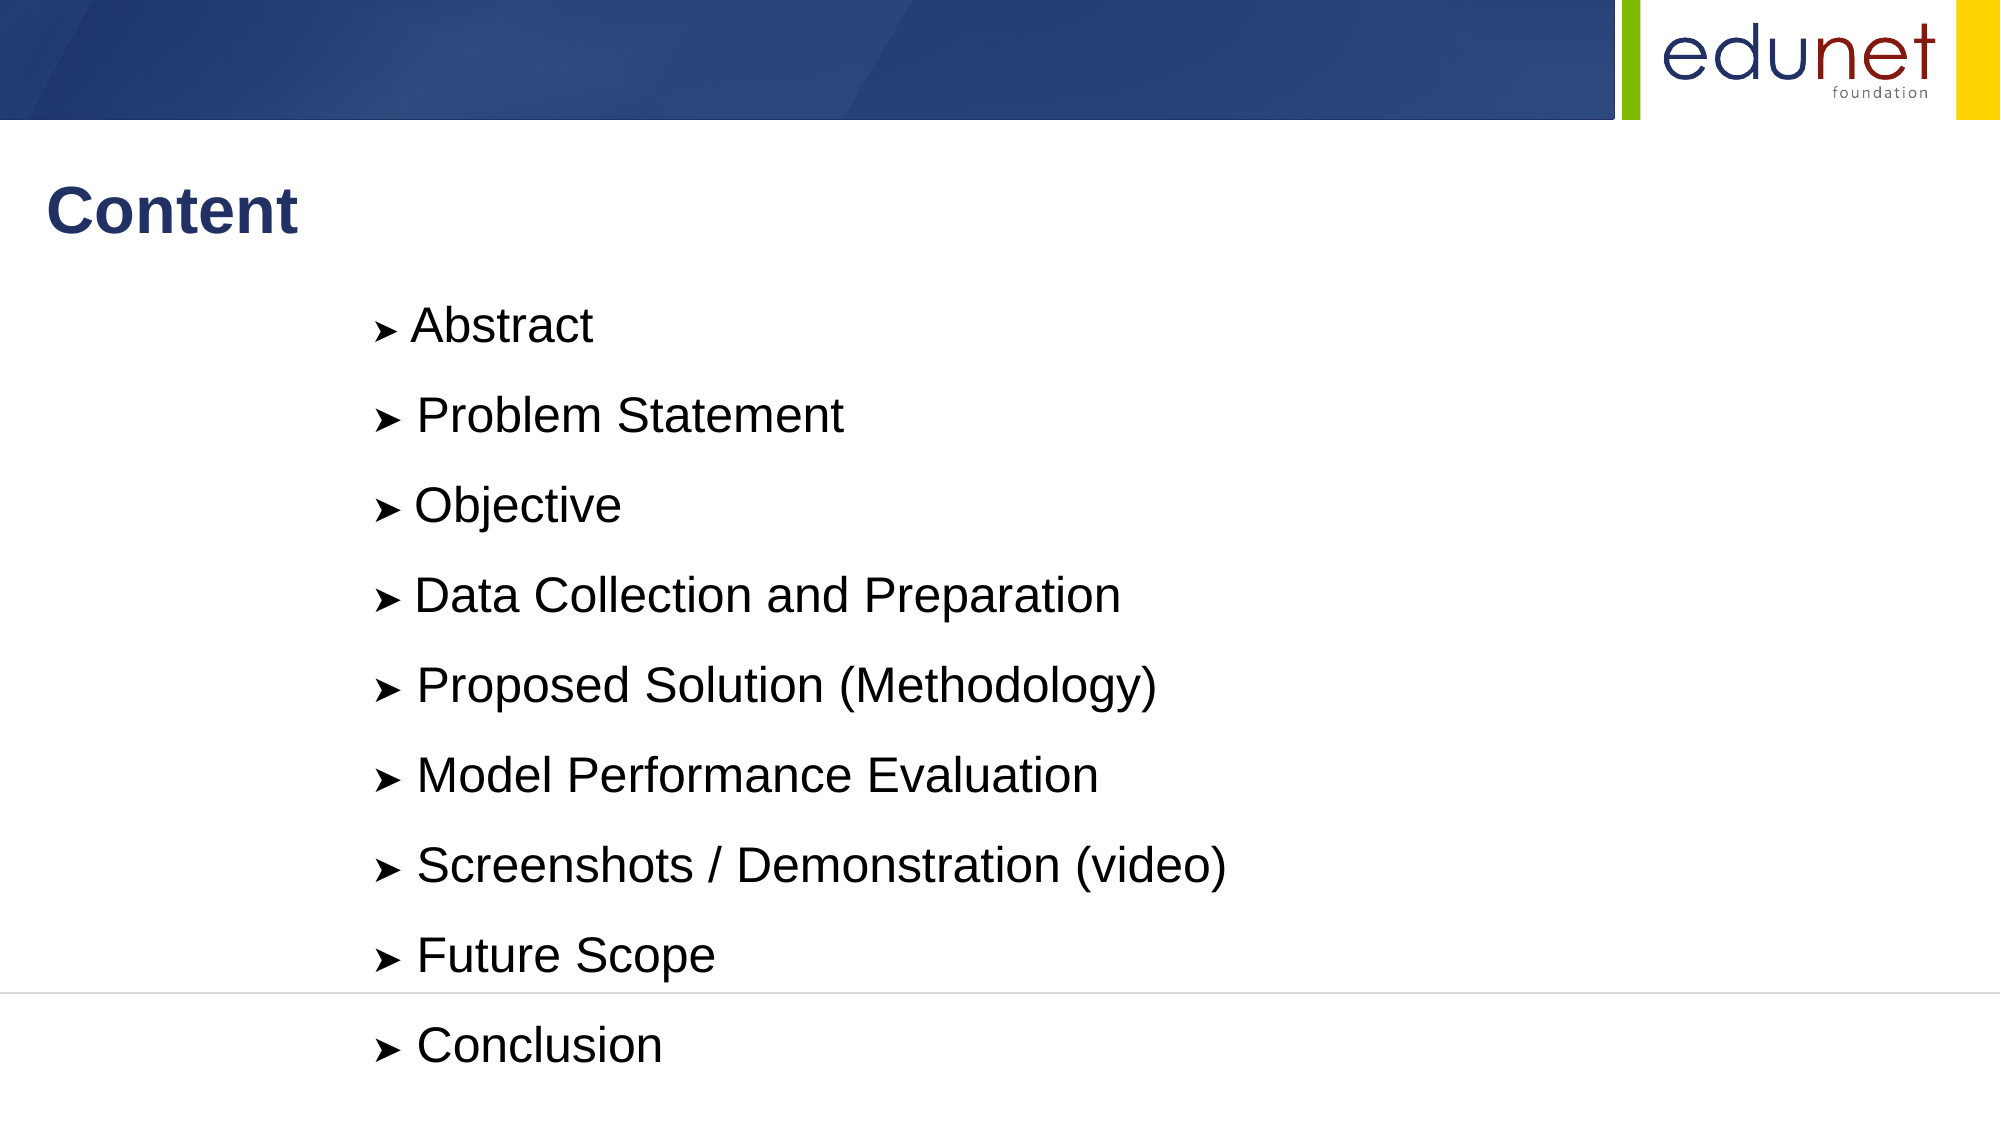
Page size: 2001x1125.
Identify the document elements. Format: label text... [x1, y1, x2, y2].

picture [1652, 12, 1948, 108]
text_box ➤ Abstract ➤ Problem Statement ➤ Objective ➤ Data Collection and Preparation ➤ Proposed Solution (Methodology) ➤ Model Performance Evaluation ➤ Screenshots / Demonstration (video) ➤ Future Scope ➤ Conclusion [356, 255, 1752, 992]
text_box ➤ Abstract ➤ Problem Statement ➤ Objective ➤ Data Collection and Preparation ➤ Proposed Solution (Methodology) ➤ Model Performance Evaluation ➤ Screenshots / Demonstration (video) ➤ Future Scope ➤ Conclusion [356, 1005, 1752, 1081]
text_box Content [31, 159, 467, 255]
